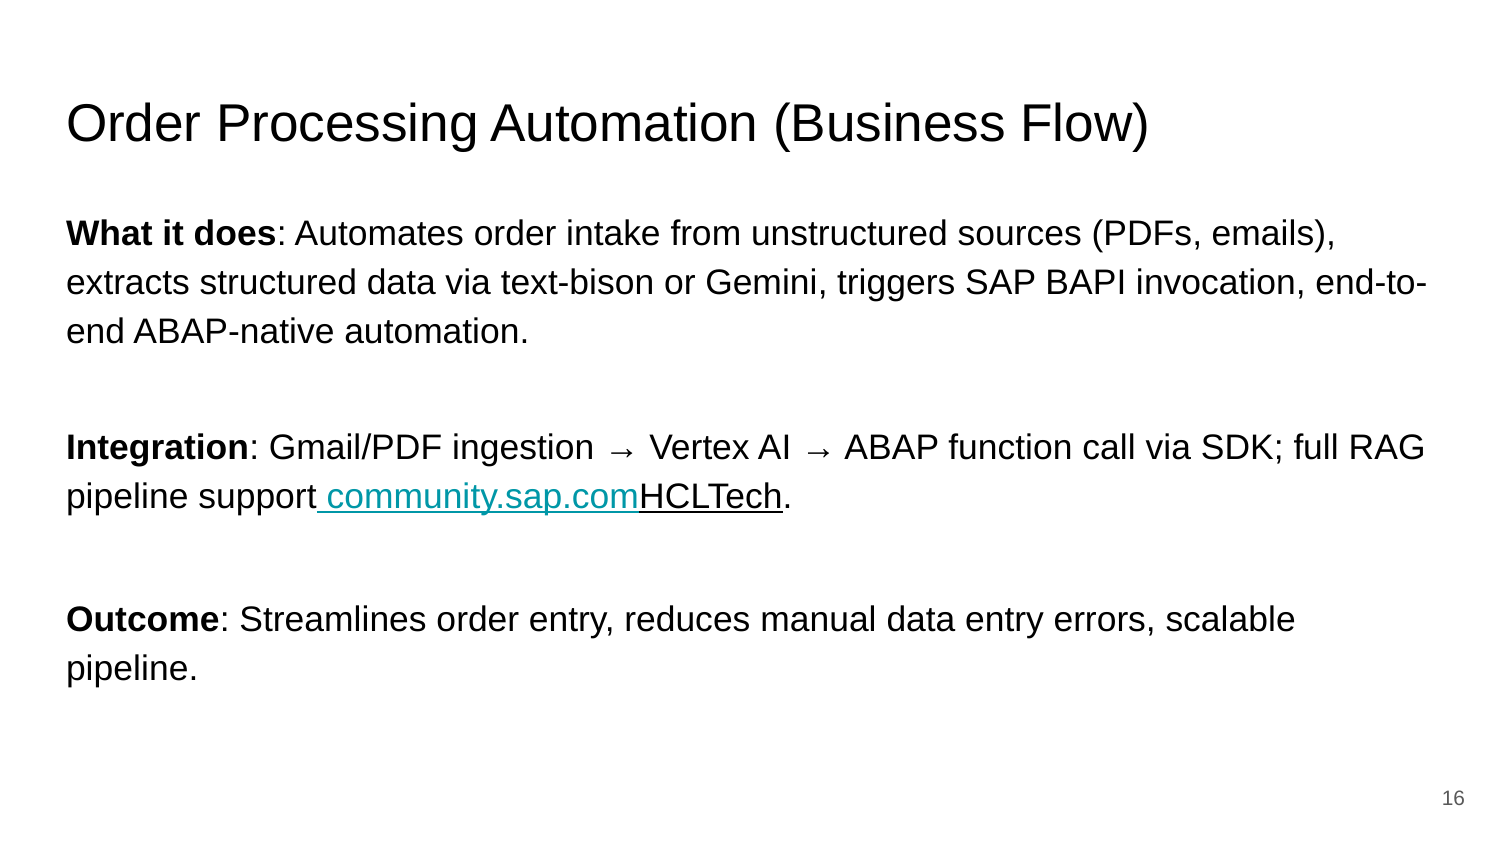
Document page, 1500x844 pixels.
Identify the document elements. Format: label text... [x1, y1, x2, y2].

slide_number ‹#› [1389, 764, 1480, 830]
list What it does: Automates order intake from unstructured sources (PDFs, emails), extracts structured data via text‑bison or Gemini, triggers SAP BAPI invocation, end-to-end ABAP-native automation. Integration: Gmail/PDF ingestion → Vertex AI → ABAP function call via SDK; full RAG pipeline support community.sap.comHCLTech. Outcome: Streamlines order entry, reduces manual data entry errors, scalable pipeline. [51, 189, 1449, 750]
title Order Processing Automation (Business Flow) [51, 72, 1449, 167]
